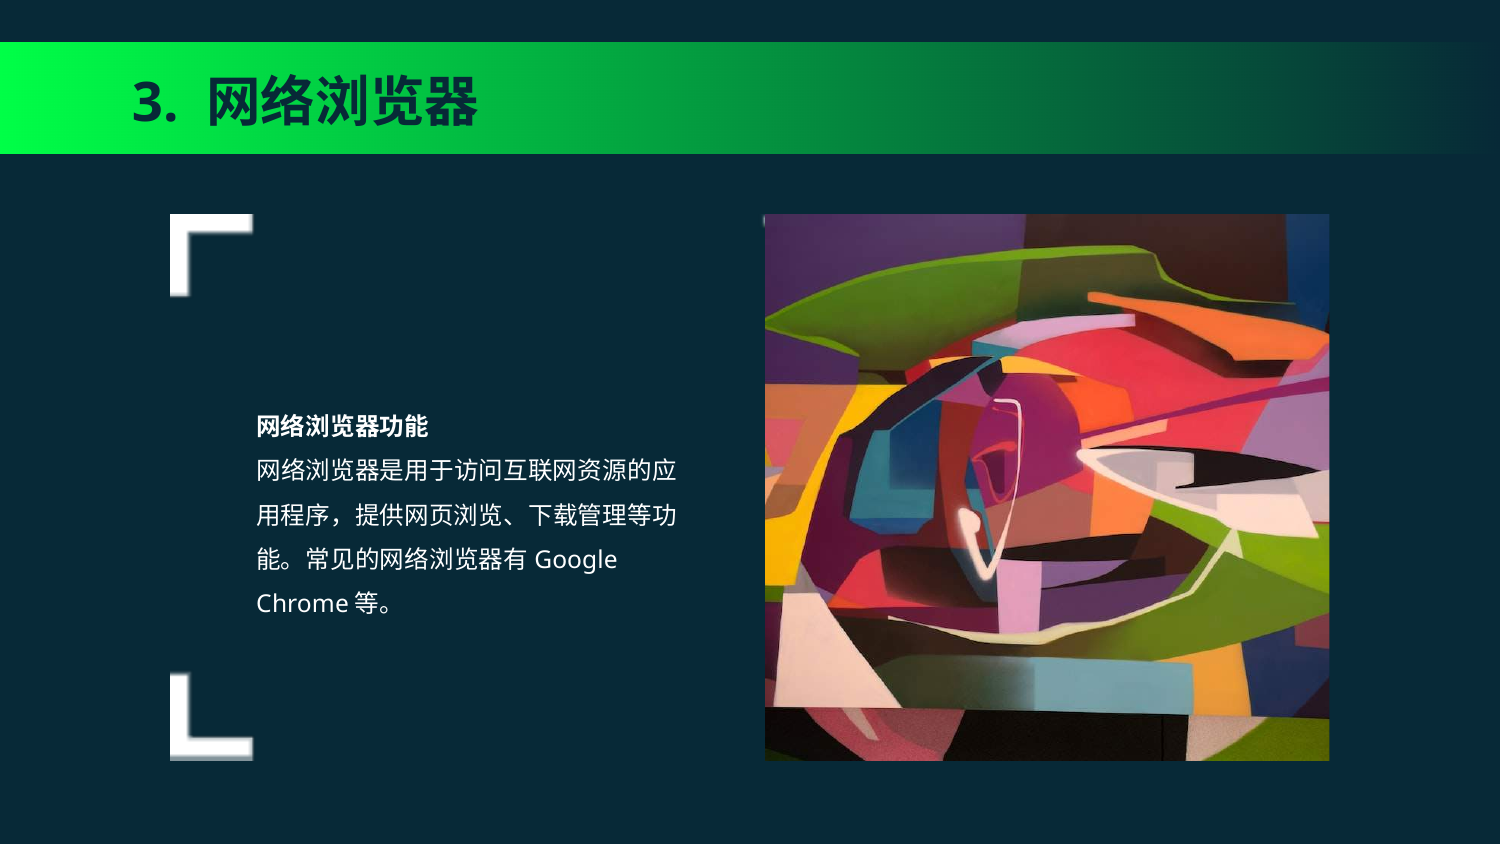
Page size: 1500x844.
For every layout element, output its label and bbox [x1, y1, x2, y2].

picture [0, 42, 1500, 154]
picture [170, 213, 1330, 761]
